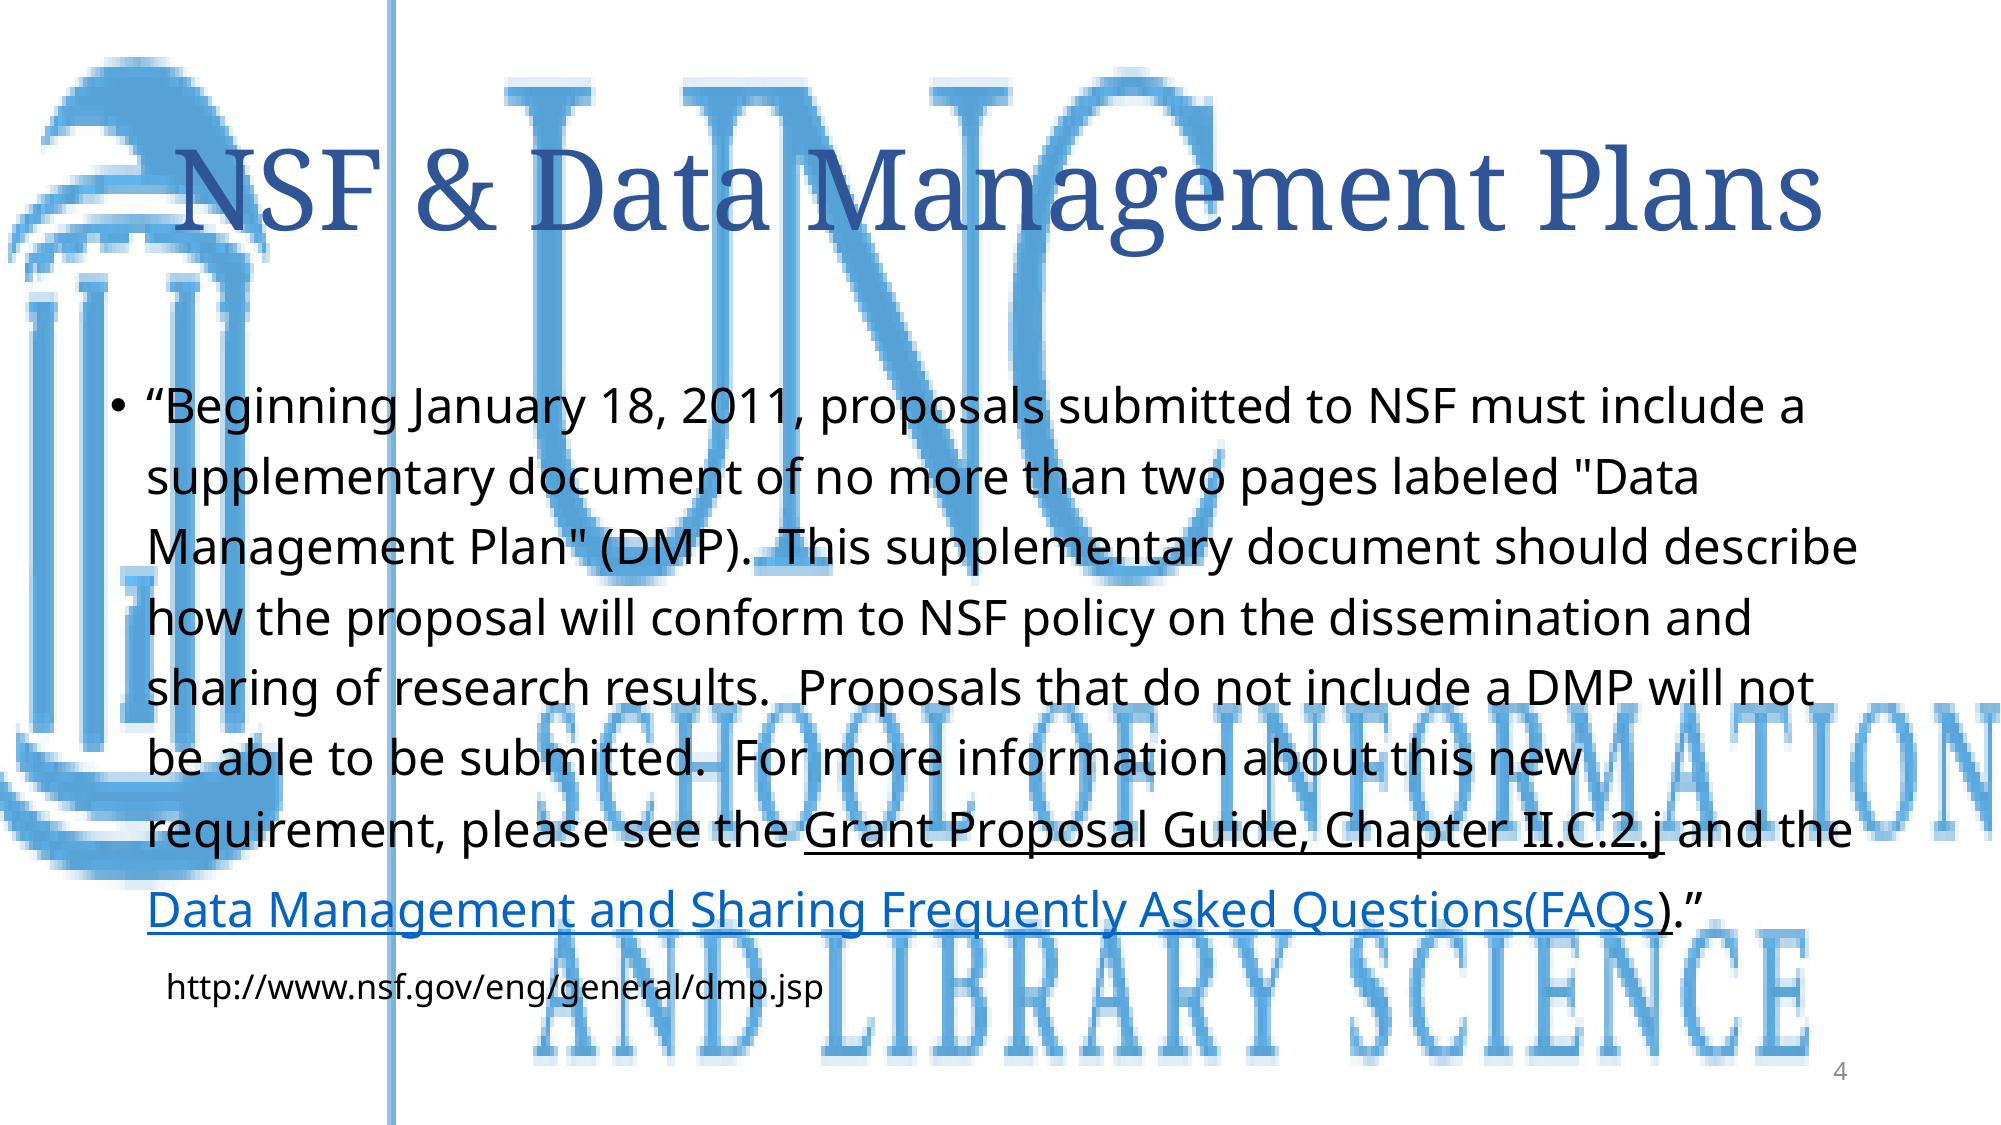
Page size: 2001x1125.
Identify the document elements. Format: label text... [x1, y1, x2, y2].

title NSF & Data Management Plans [94, 110, 1905, 261]
picture [0, 0, 2001, 1125]
list “Beginning January 18, 2011, proposals submitted to NSF must include a supplementary document of no more than two pages labeled "Data Management Plan" (DMP). This supplementary document should describe how the proposal will conform to NSF policy on the dissemination and sharing of research results. Proposals that do not include a DMP will not be able to be submitted. For more information about this new requirement, please see the Grant Proposal Guide, Chapter II.C.2.j and the Data Management and Sharing Frequently Asked Questions(FAQs).” http://www.nsf.gov/eng/general/dmp.jsp [94, 355, 1886, 1043]
slide_number 4 [1412, 1042, 1863, 1103]
